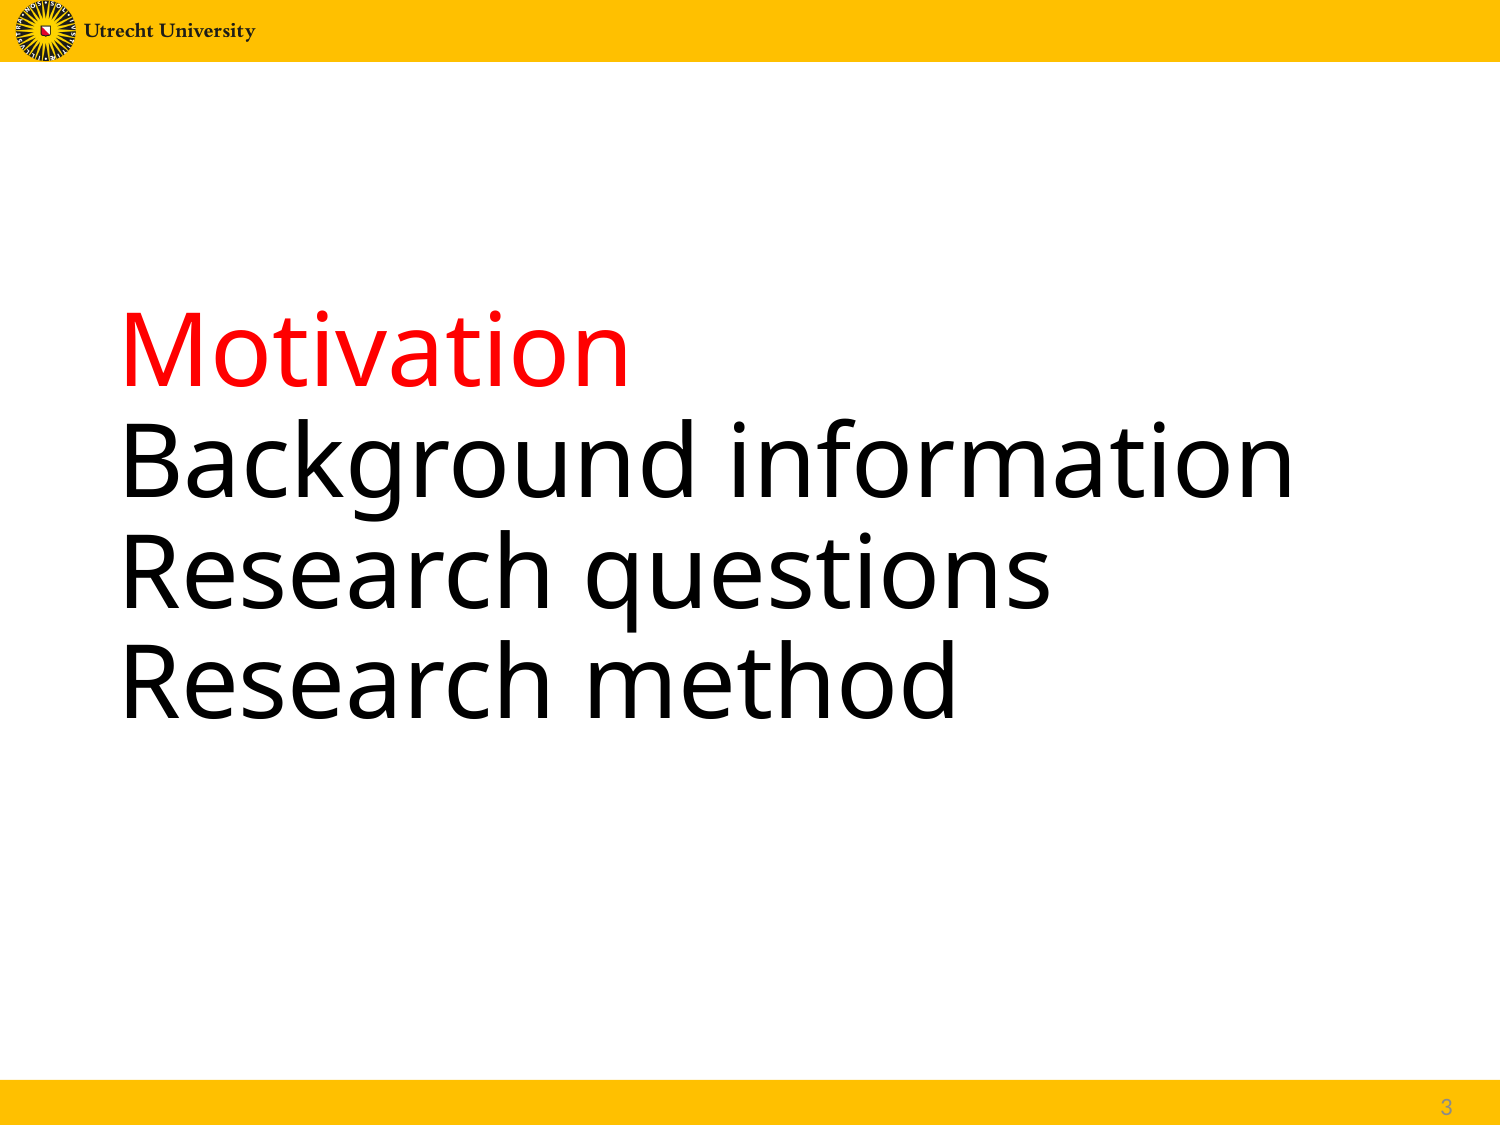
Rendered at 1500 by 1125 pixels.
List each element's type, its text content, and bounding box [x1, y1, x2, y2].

title Motivation Background information Research questions Research method [102, 280, 1397, 749]
slide_number 3 [1130, 1075, 1468, 1125]
picture [0, 0, 326, 101]
